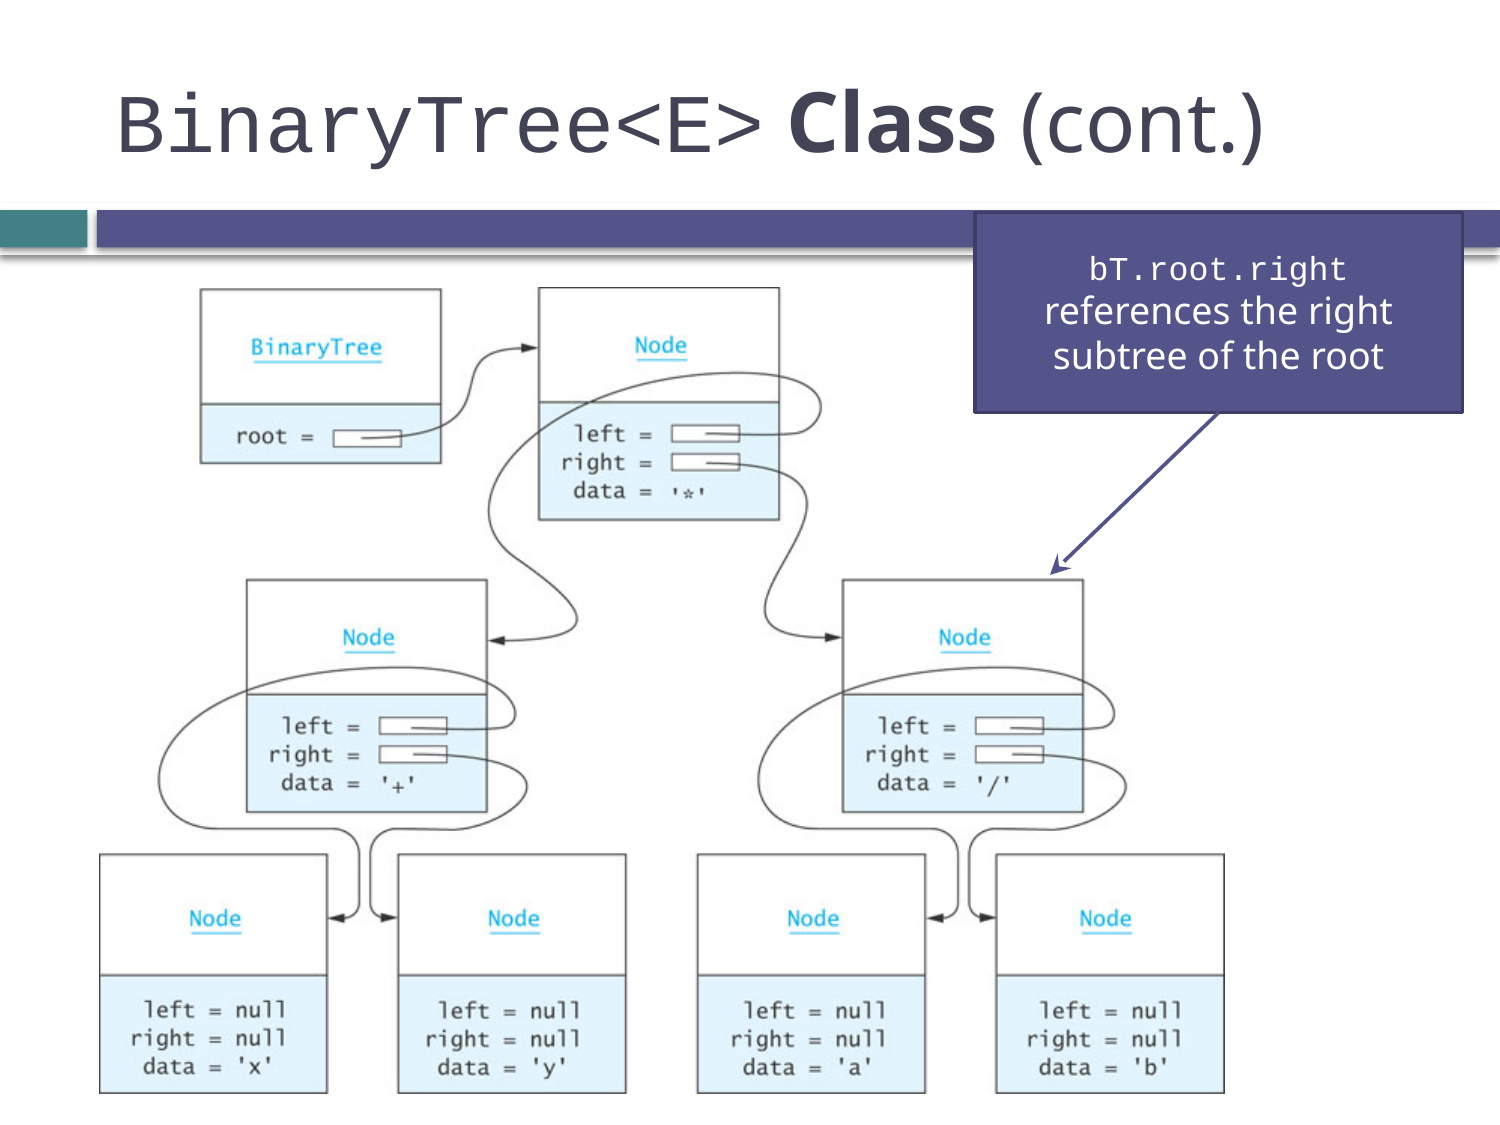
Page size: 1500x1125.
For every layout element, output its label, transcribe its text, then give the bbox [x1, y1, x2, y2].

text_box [1052, 408, 1216, 579]
text_box bT.root.right references the right subtree of the root [973, 211, 1464, 414]
picture [99, 287, 1226, 1095]
title BinaryTree<E> Class (cont.) [100, 37, 1438, 200]
